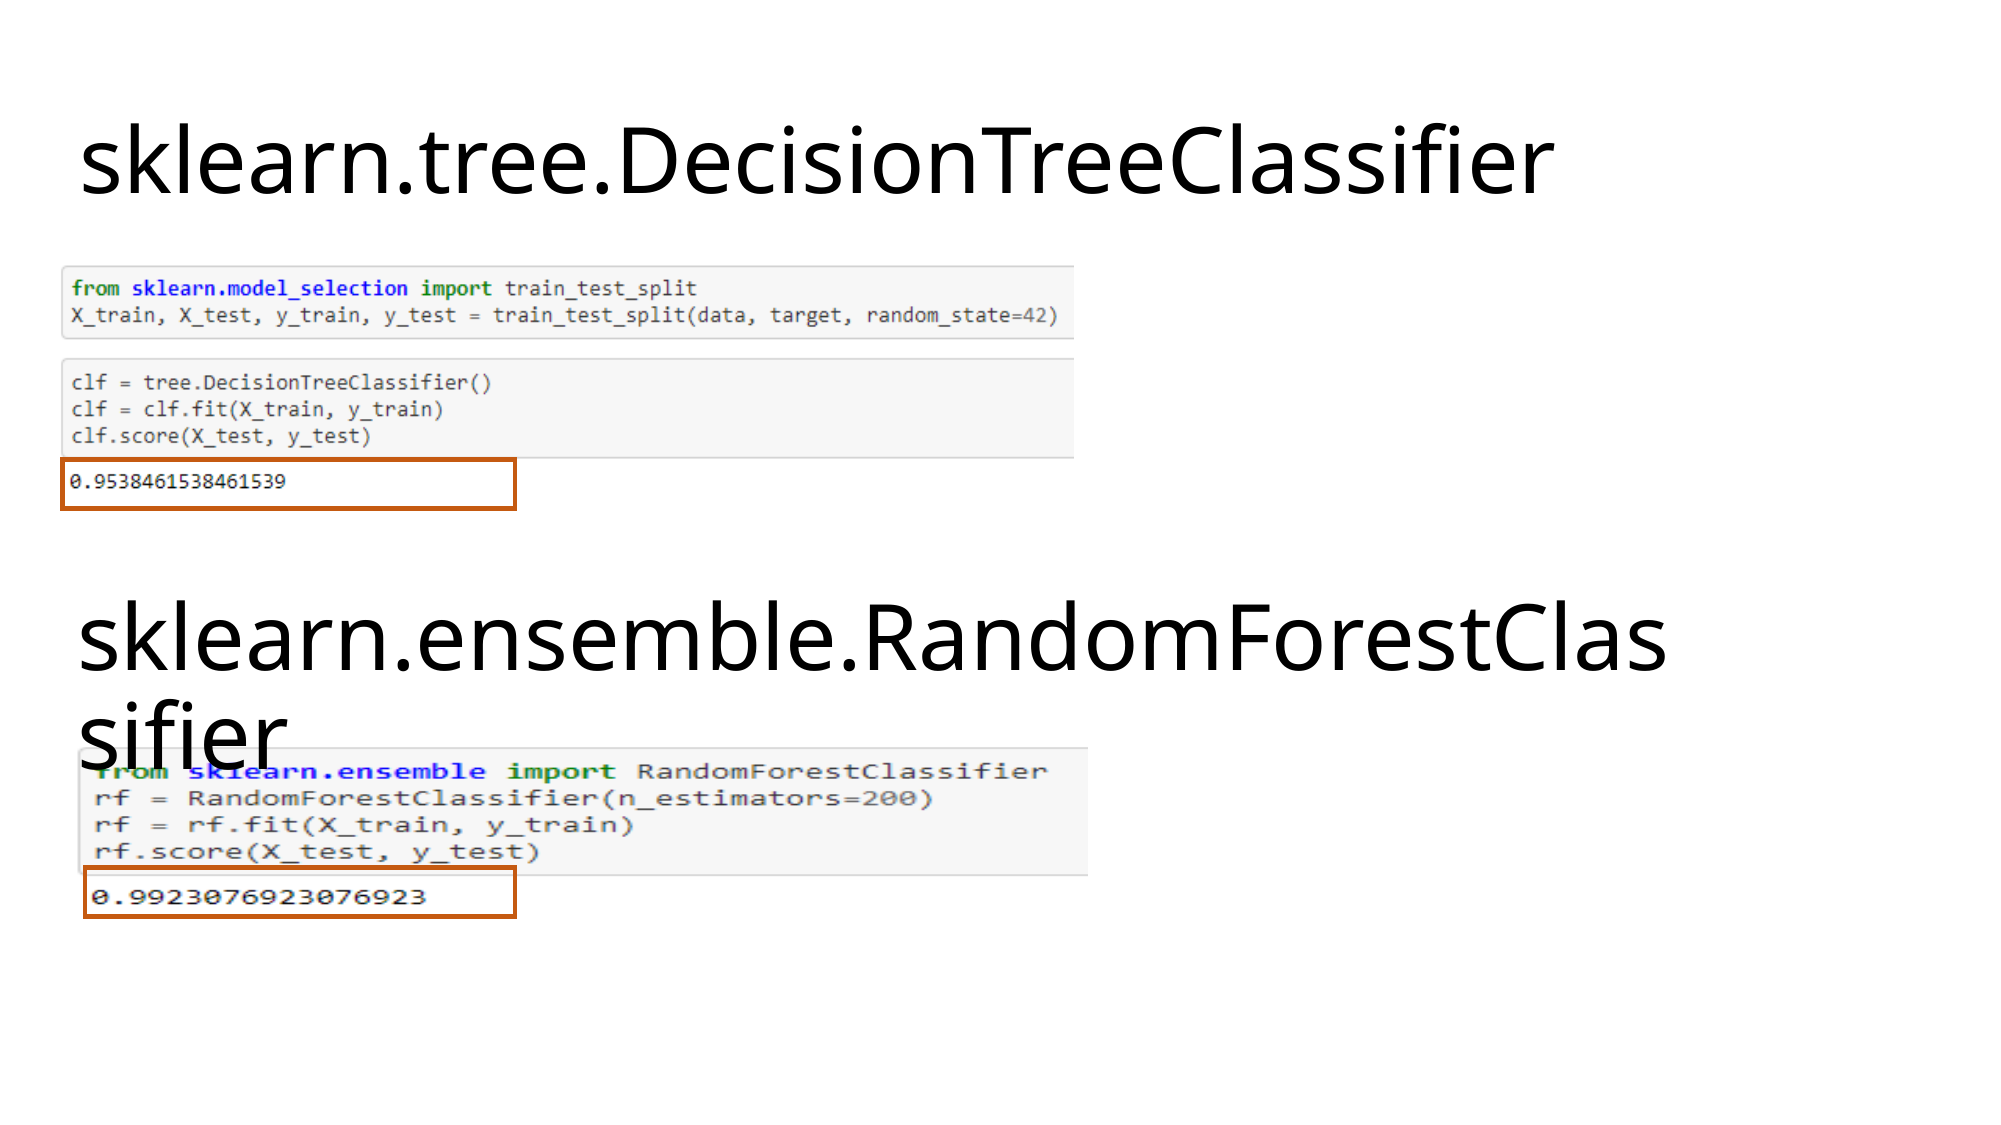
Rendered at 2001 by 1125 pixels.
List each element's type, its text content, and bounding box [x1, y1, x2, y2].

picture [64, 735, 1088, 928]
text_box sklearn.ensemble.RandomForestClassifier [62, 583, 1690, 797]
title sklearn.tree.DecisionTreeClassifier [64, 54, 1790, 273]
picture [49, 258, 1074, 509]
